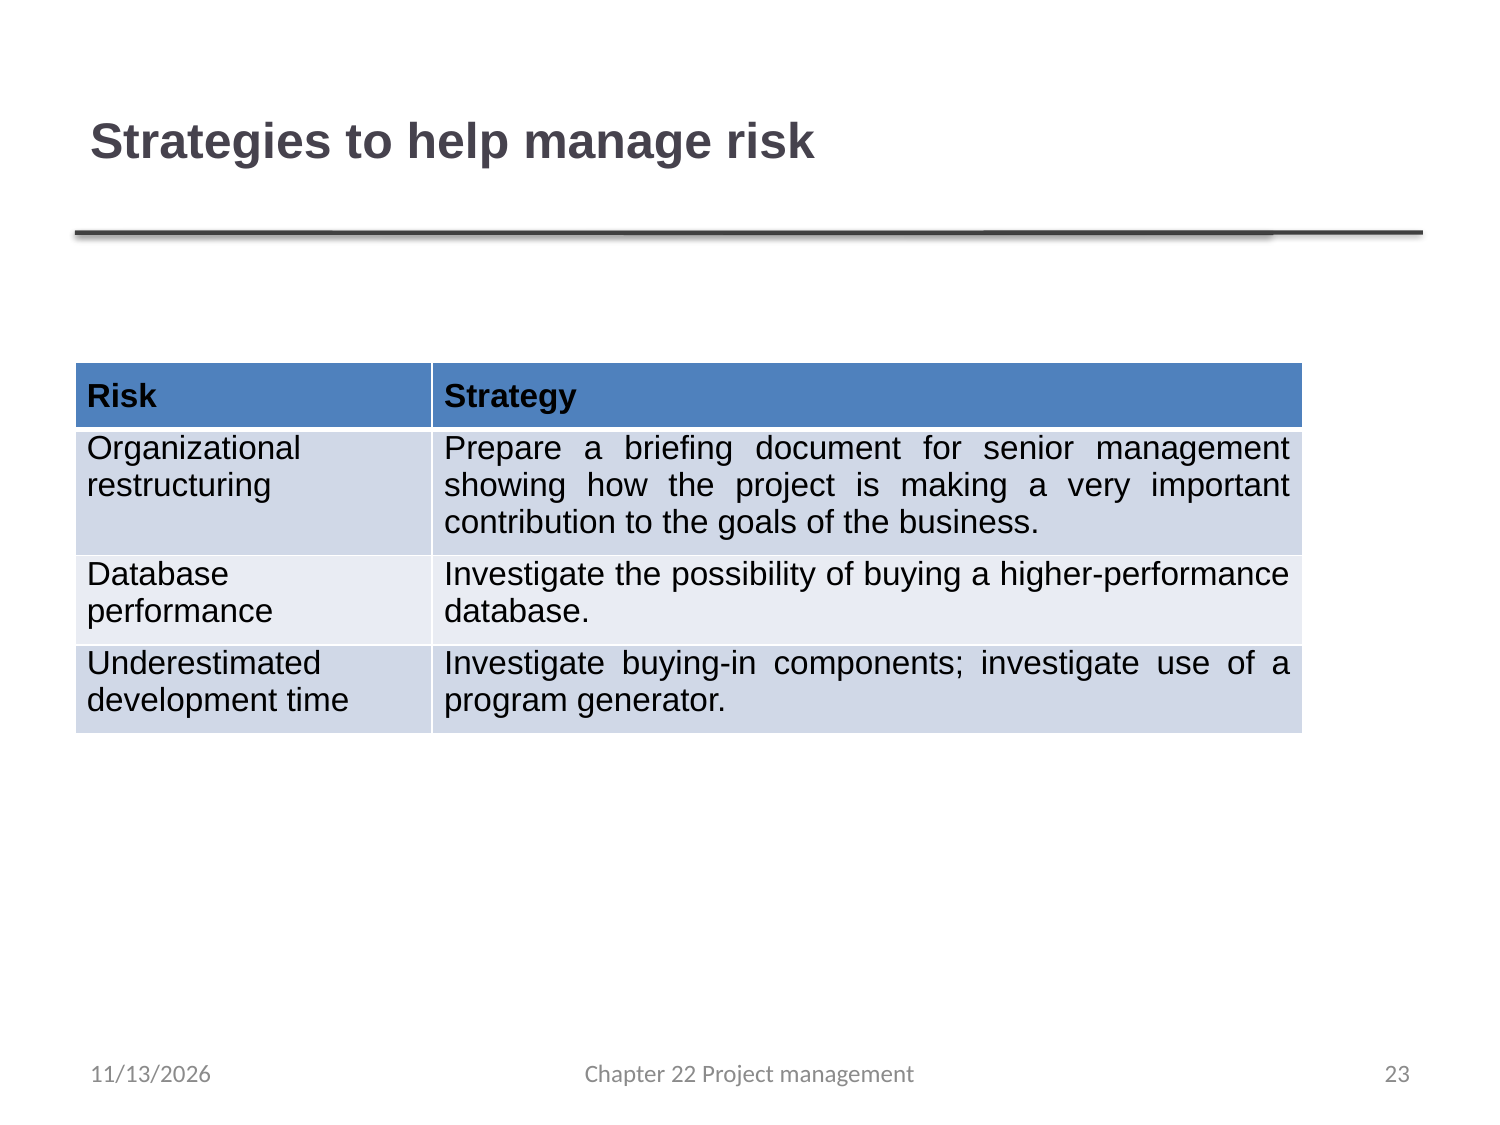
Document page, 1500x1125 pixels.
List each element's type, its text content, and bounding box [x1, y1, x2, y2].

table_cell Investigate the possibility of buying a higher-performance database. [433, 556, 1302, 644]
title Strategies to help manage risk [74, 44, 1272, 233]
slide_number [75, 1042, 425, 1103]
footer Chapter 22 Project management [512, 1042, 988, 1103]
slide_number 23 [1074, 1042, 1425, 1103]
table_cell Organizational restructuring [76, 432, 431, 555]
table_cell Prepare a briefing document for senior management showing how the project is making a very important contribution to the goals of the business. [433, 432, 1302, 555]
table_header Risk [76, 363, 431, 427]
table_cell Database performance [76, 556, 431, 644]
table_cell Underestimated development time [76, 646, 431, 733]
table_header Strategy [433, 363, 1302, 427]
table_cell Investigate buying-in components; investigate use of a program generator. [433, 646, 1302, 733]
